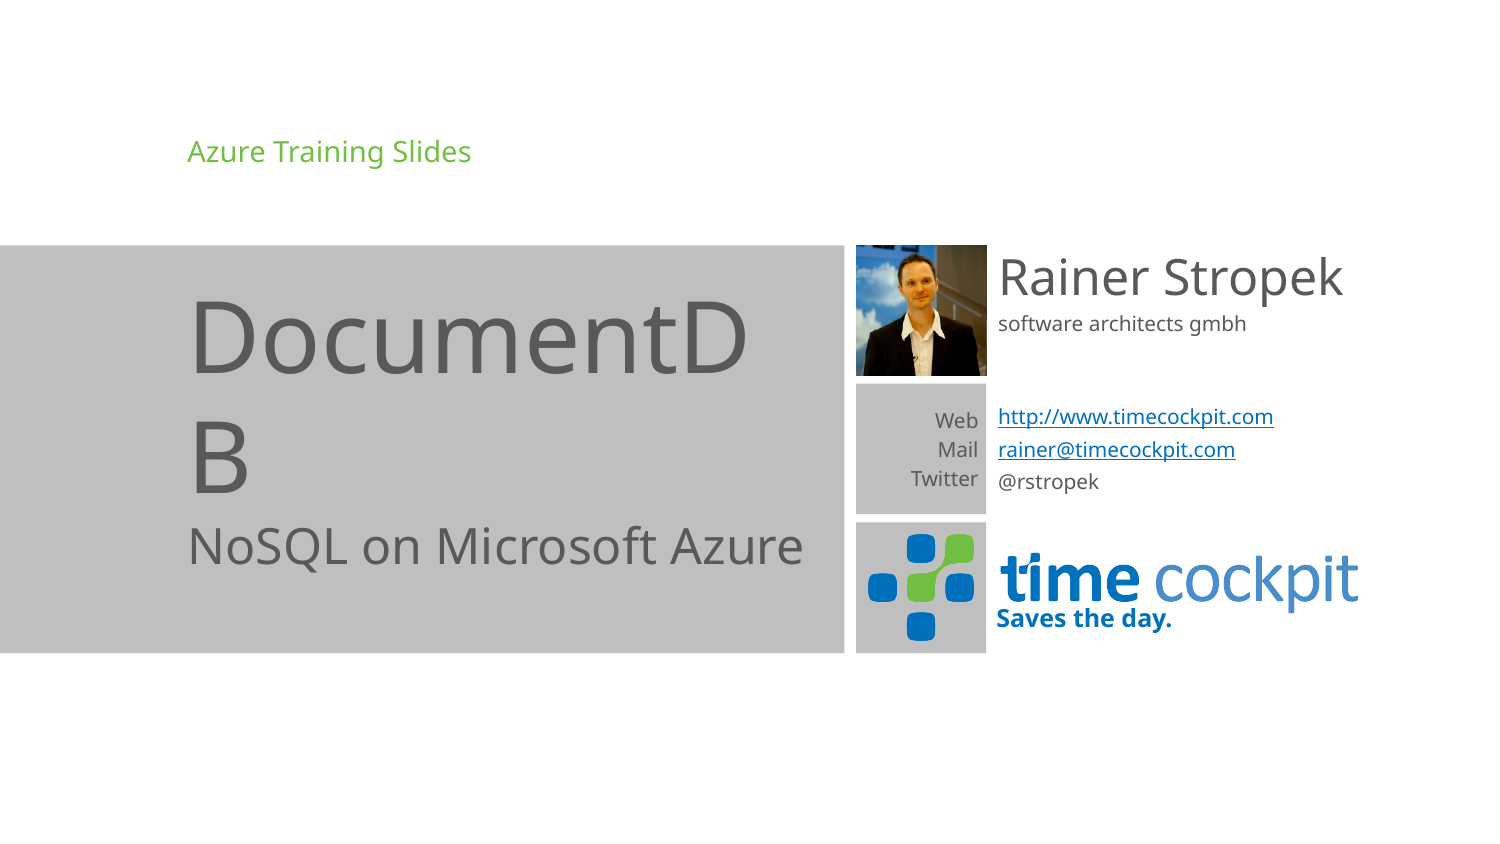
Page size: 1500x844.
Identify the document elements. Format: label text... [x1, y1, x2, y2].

list software architects gmbh [998, 310, 1483, 376]
list http://www.timecockpit.com rainer@timecockpit.com @rstropek [998, 383, 1483, 515]
list Rainer Stropek [998, 245, 1483, 310]
list NoSQL on Microsoft Azure [187, 514, 810, 575]
title DocumentDB [187, 401, 809, 514]
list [856, 245, 987, 376]
list Web Mail Twitter [856, 383, 987, 515]
picture [868, 534, 974, 641]
picture [993, 537, 1358, 614]
list Azure Training Slides [187, 55, 1459, 169]
